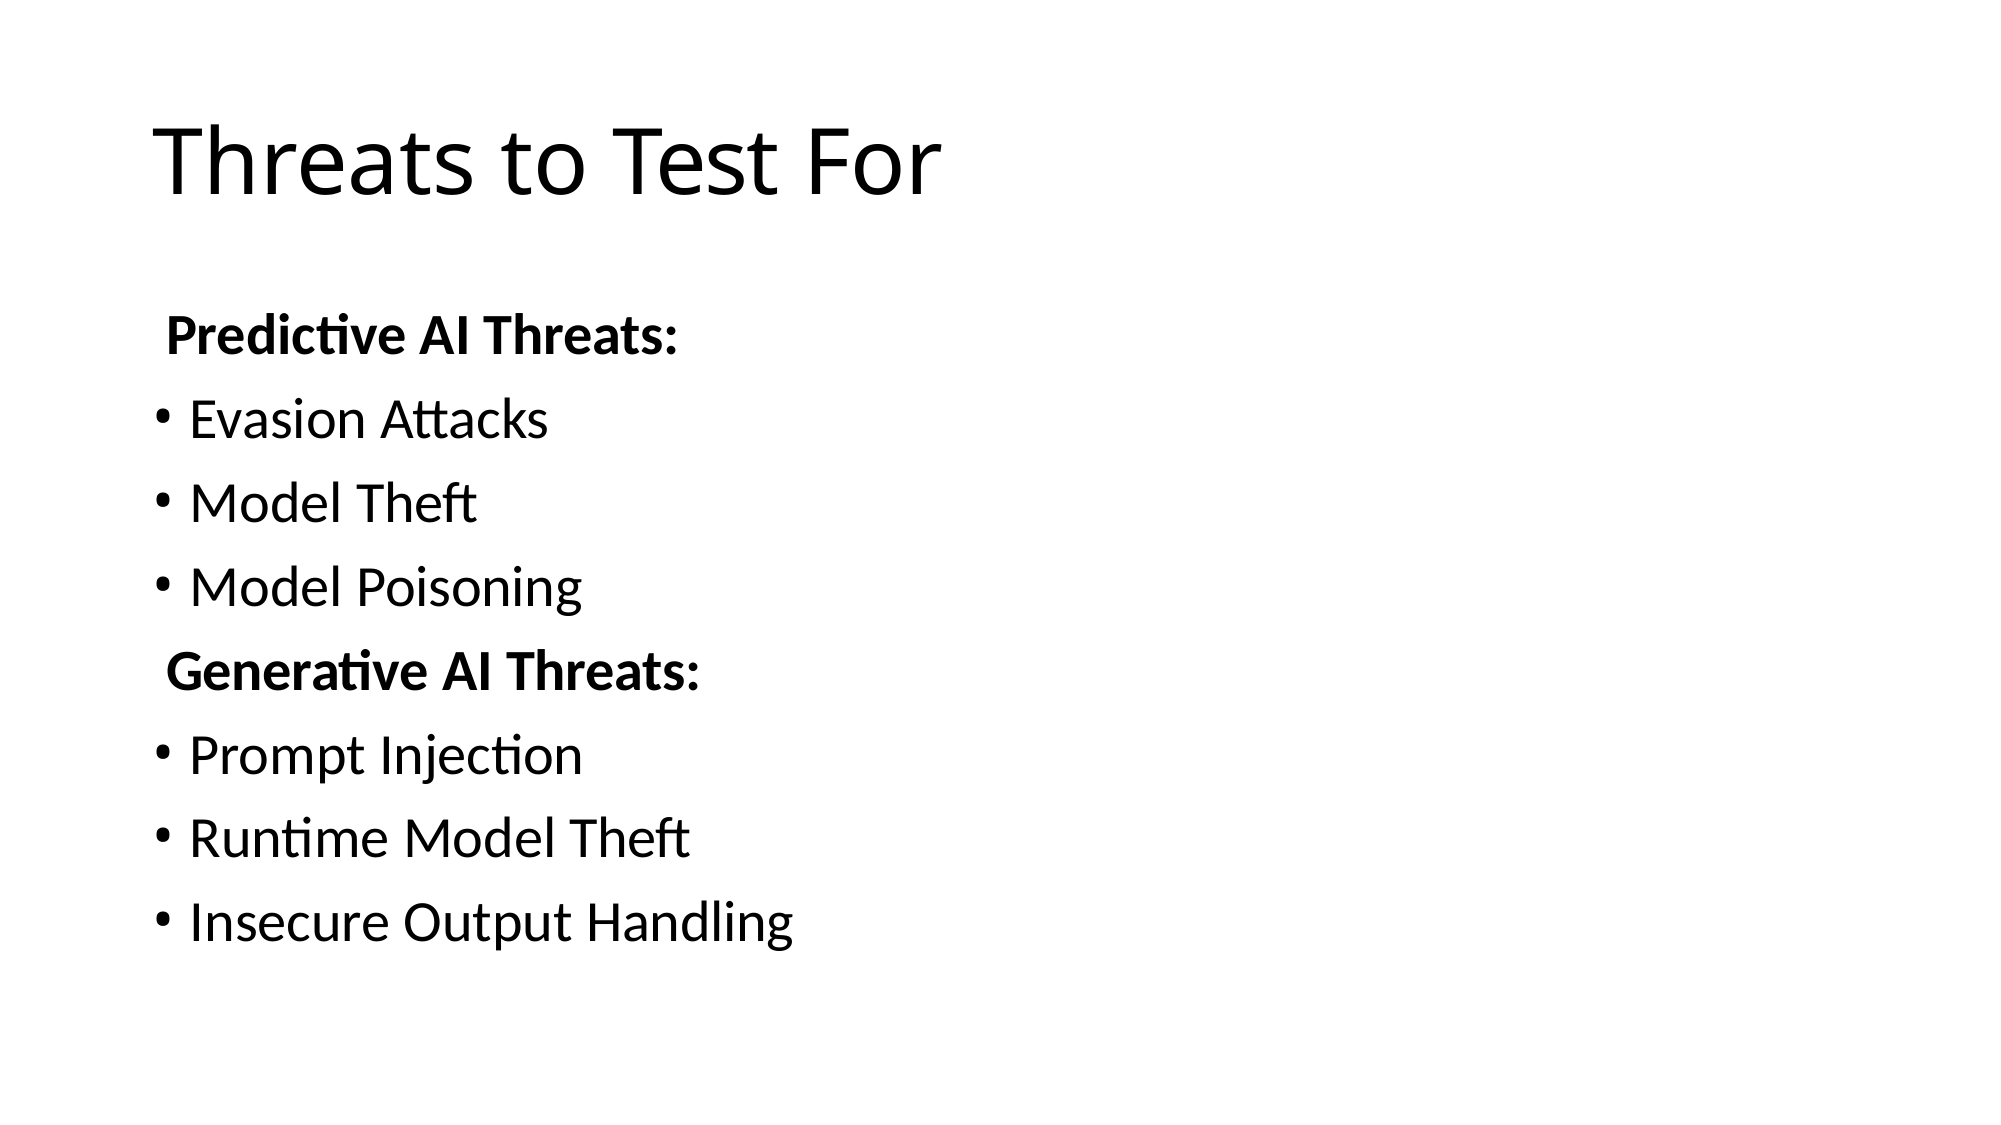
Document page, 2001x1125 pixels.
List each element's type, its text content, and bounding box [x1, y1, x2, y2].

title Threats to Test For [41, 42, 1802, 291]
text_box Predictive AI Threats: Evasion Attacks Model Theft Model Poisoning Generative AI Threats: Prompt Injection Runtime Model Theft Insecure Output Handling [150, 280, 801, 954]
